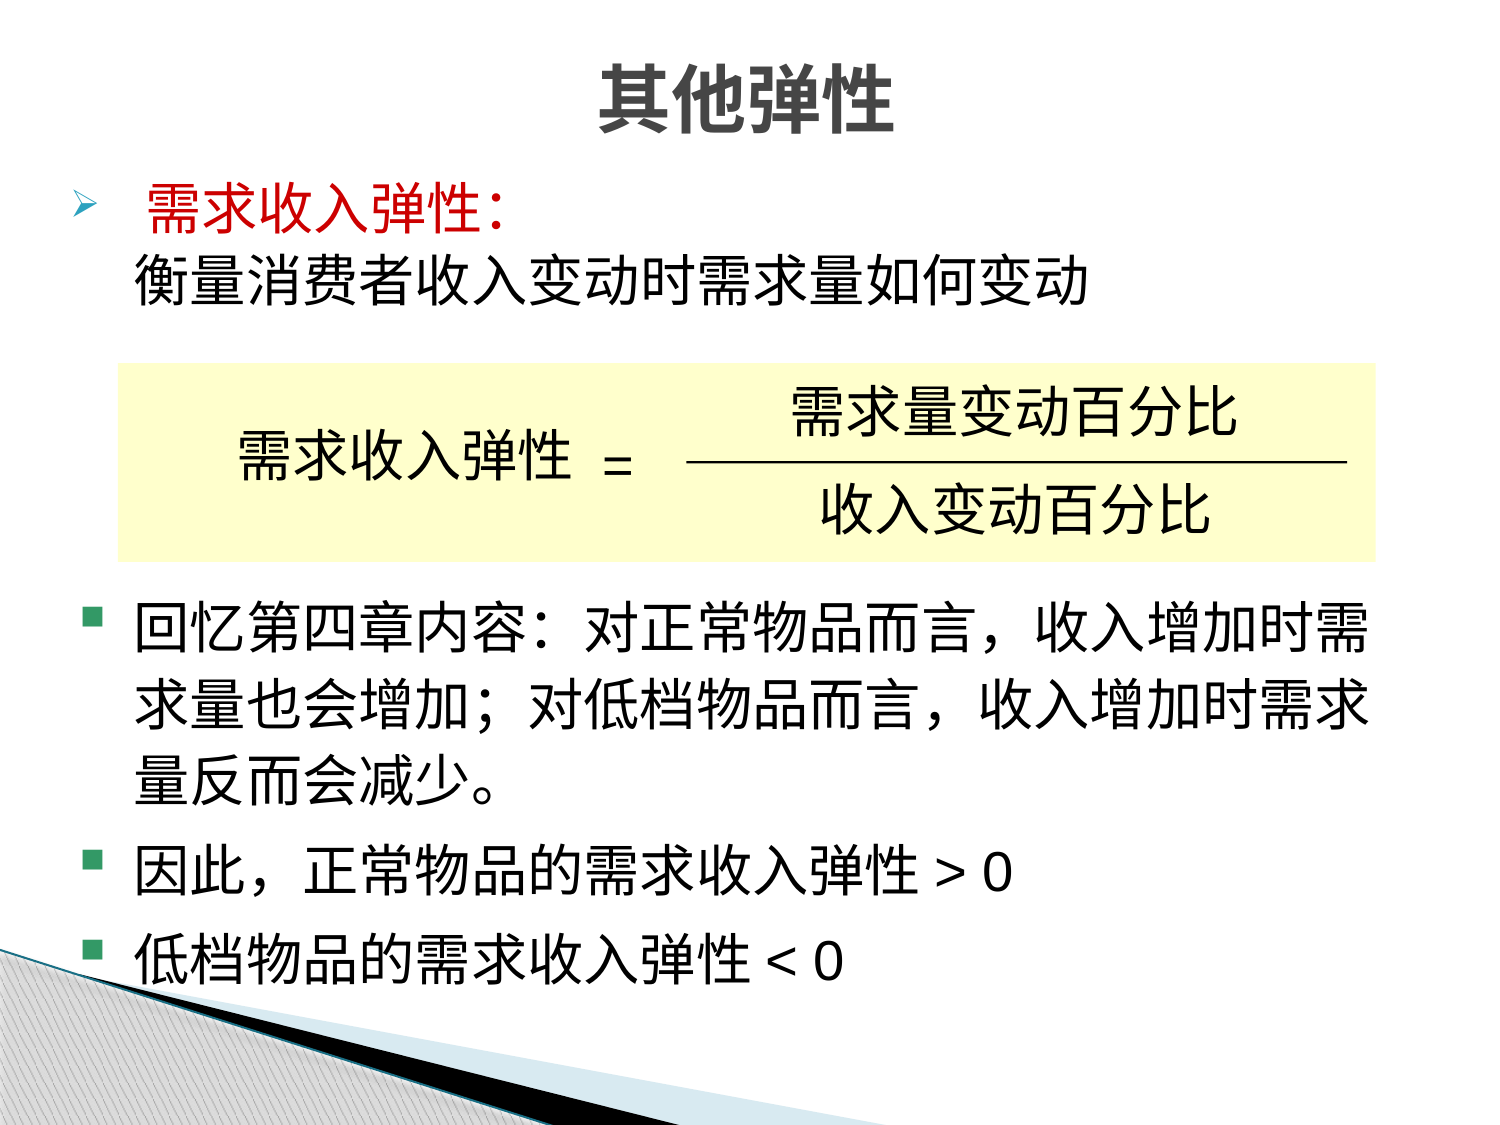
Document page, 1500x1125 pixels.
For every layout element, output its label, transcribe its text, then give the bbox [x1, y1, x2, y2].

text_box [117, 362, 1377, 563]
text_box 其他弹性 [56, 41, 1436, 154]
text_box 需求收入弹性： 衡量消费者收入变动时需求量如何变动 [37, 170, 1438, 350]
text_box 回忆第四章内容：对正常物品而言，收入增加时需求量也会增加；对低档物品而言，收入增加时需求量反而会减少。 因此，正常物品的需求收入弹性> 0 低档物品的需求收入弹性< 0 [62, 574, 1427, 981]
